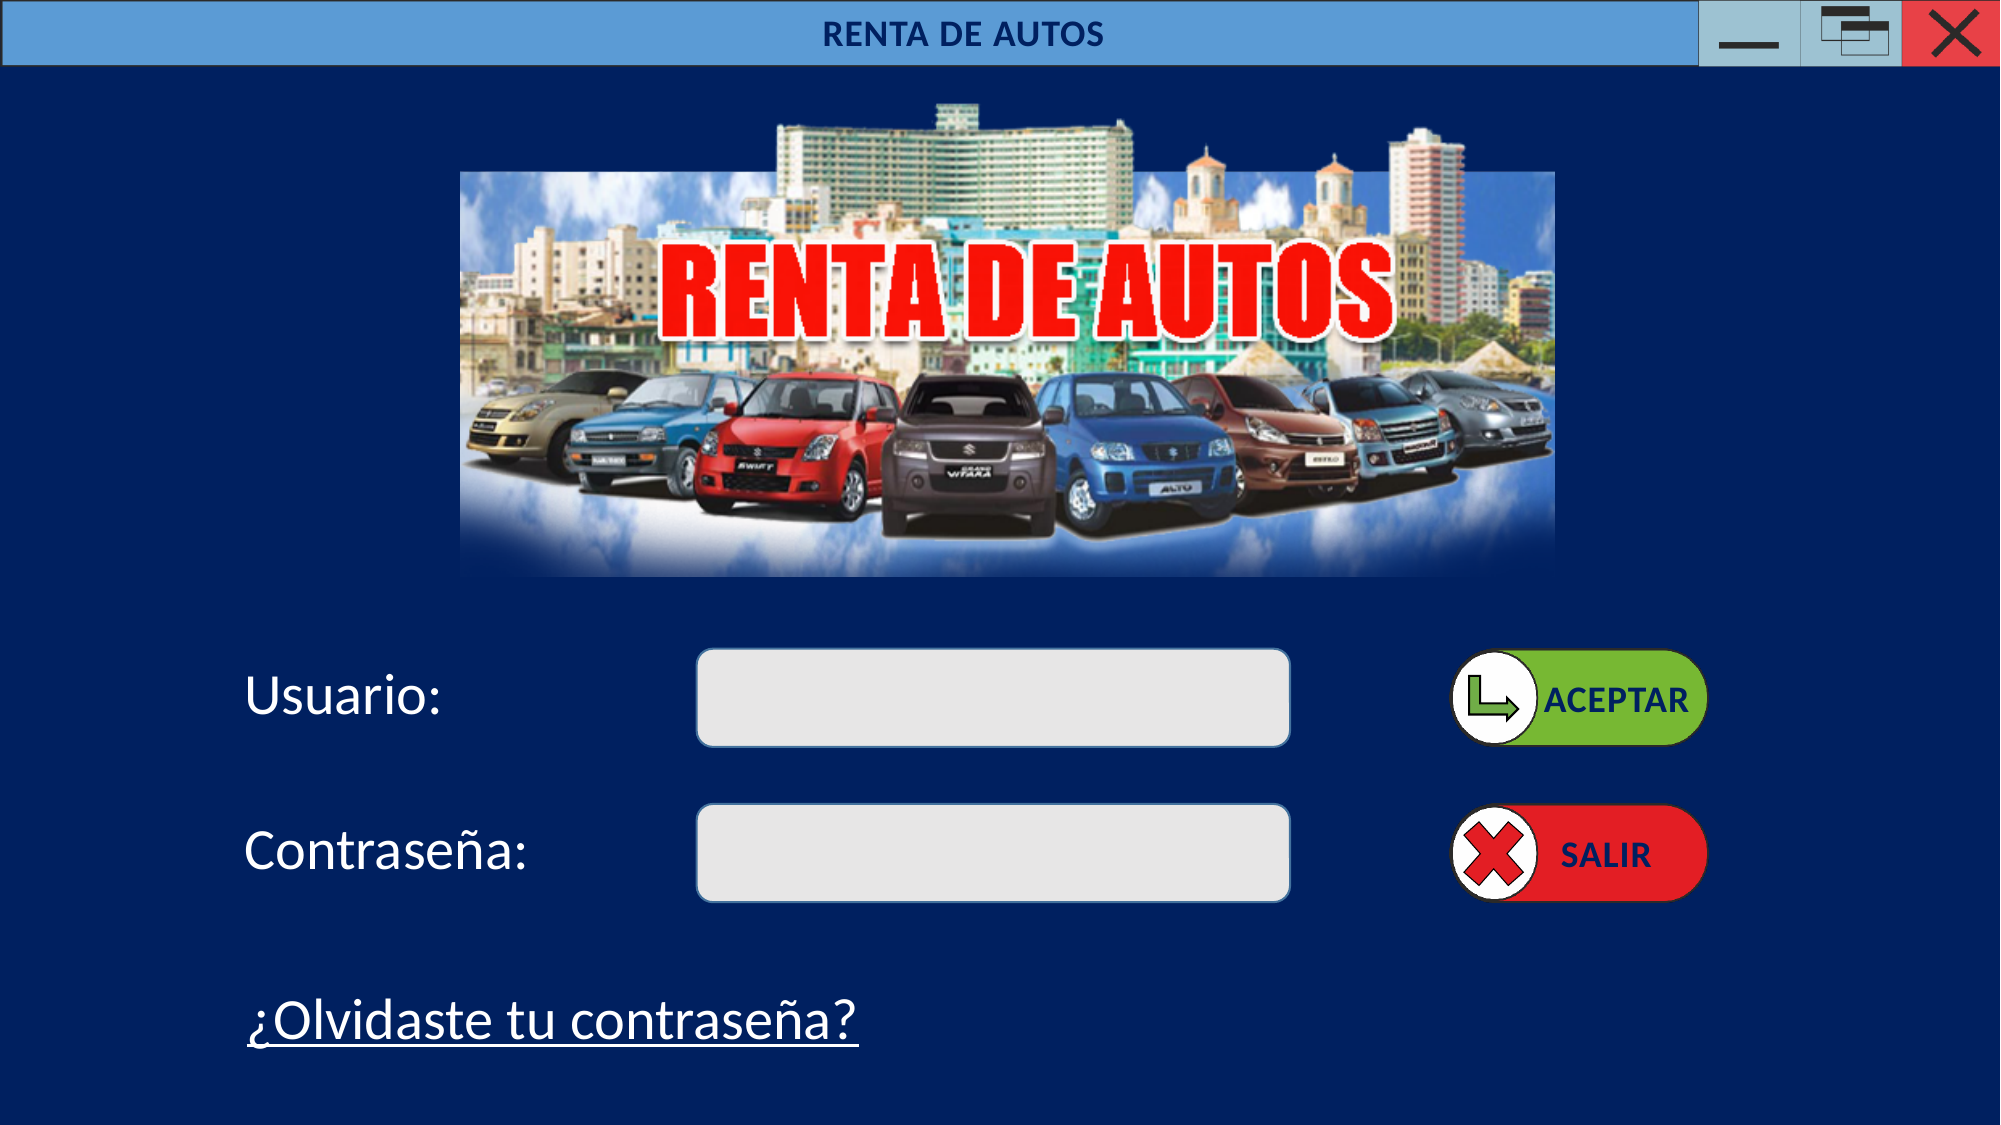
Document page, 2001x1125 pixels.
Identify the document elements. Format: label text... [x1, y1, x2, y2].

text_box Usuario: [229, 648, 458, 734]
text_box [695, 802, 1292, 904]
picture [1449, 648, 1709, 747]
picture [0, 0, 2000, 67]
picture [1449, 803, 1709, 903]
text_box ¿Olvidaste tu contraseña? [231, 974, 874, 1059]
text_box [695, 647, 1292, 748]
text_box Contraseña: [230, 803, 544, 889]
picture [460, 93, 1555, 577]
